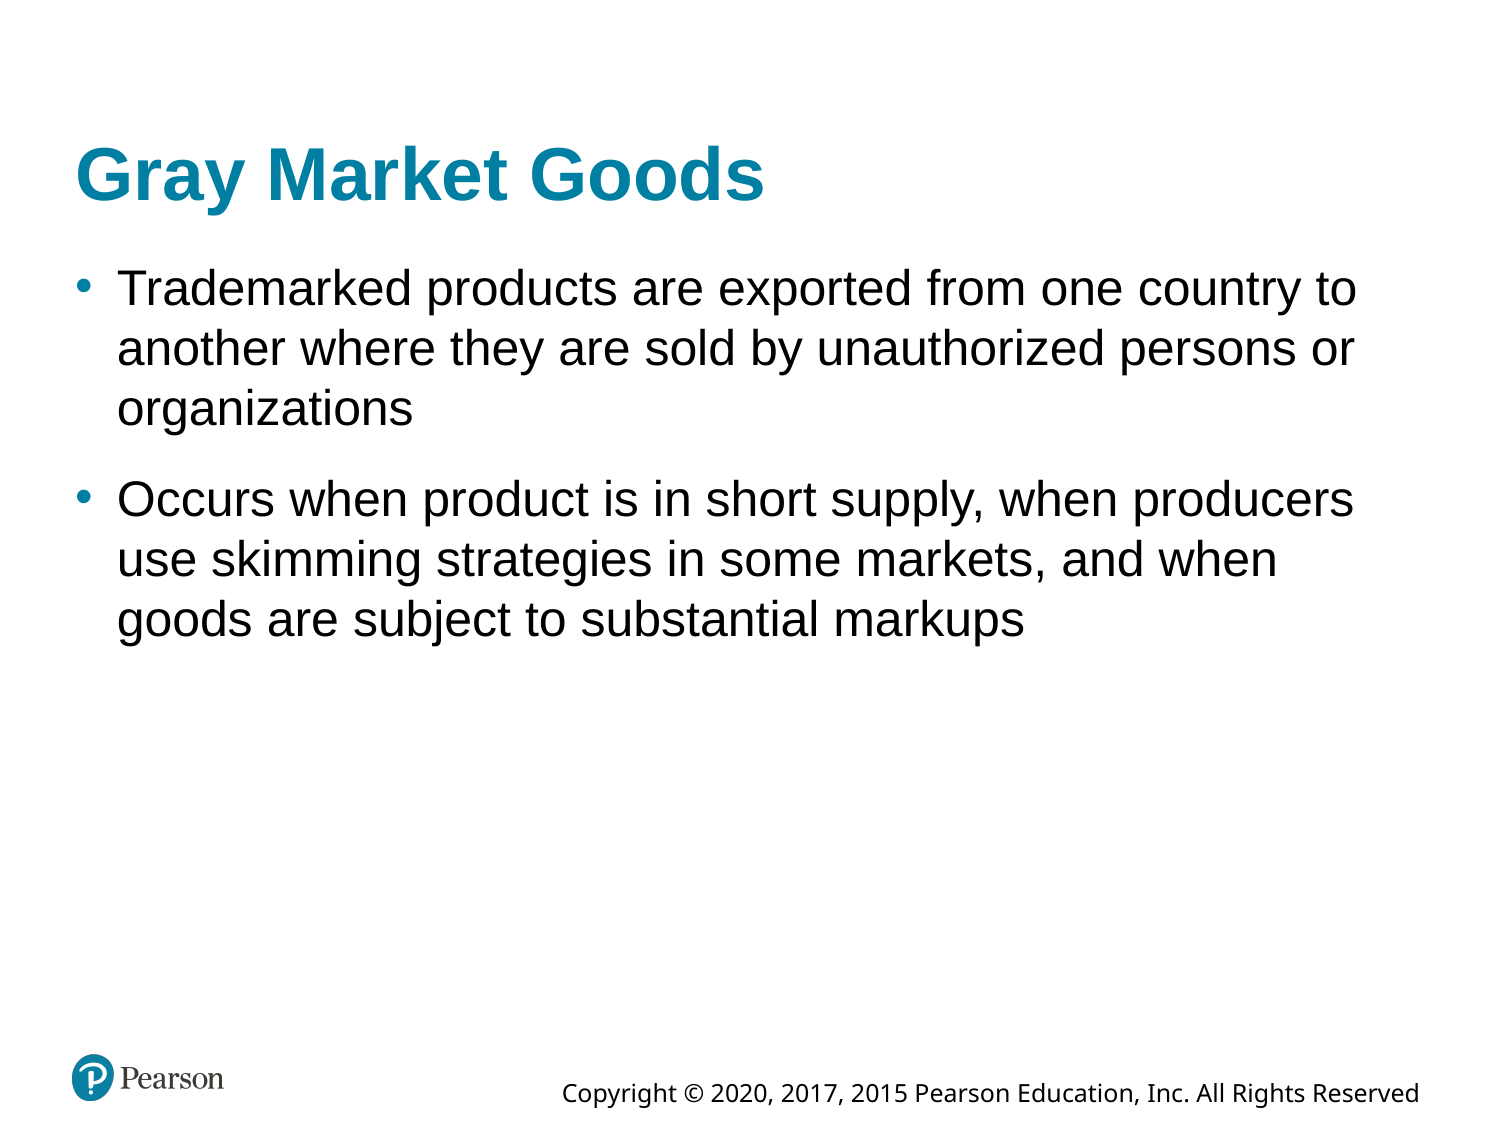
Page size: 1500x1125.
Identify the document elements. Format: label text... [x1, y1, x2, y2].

picture [98, 1054, 224, 1101]
picture [72, 1054, 88, 1070]
title Gray Market Goods [75, 35, 1425, 216]
picture [80, 1063, 106, 1088]
list Trademarked products are exported from one country to another where they are sold by unauthorized persons or organizations Occurs when product is in short supply, when producers use skimming strategies in some markets, and when goods are subject to substantial markups [75, 255, 1425, 983]
picture [72, 1087, 83, 1101]
